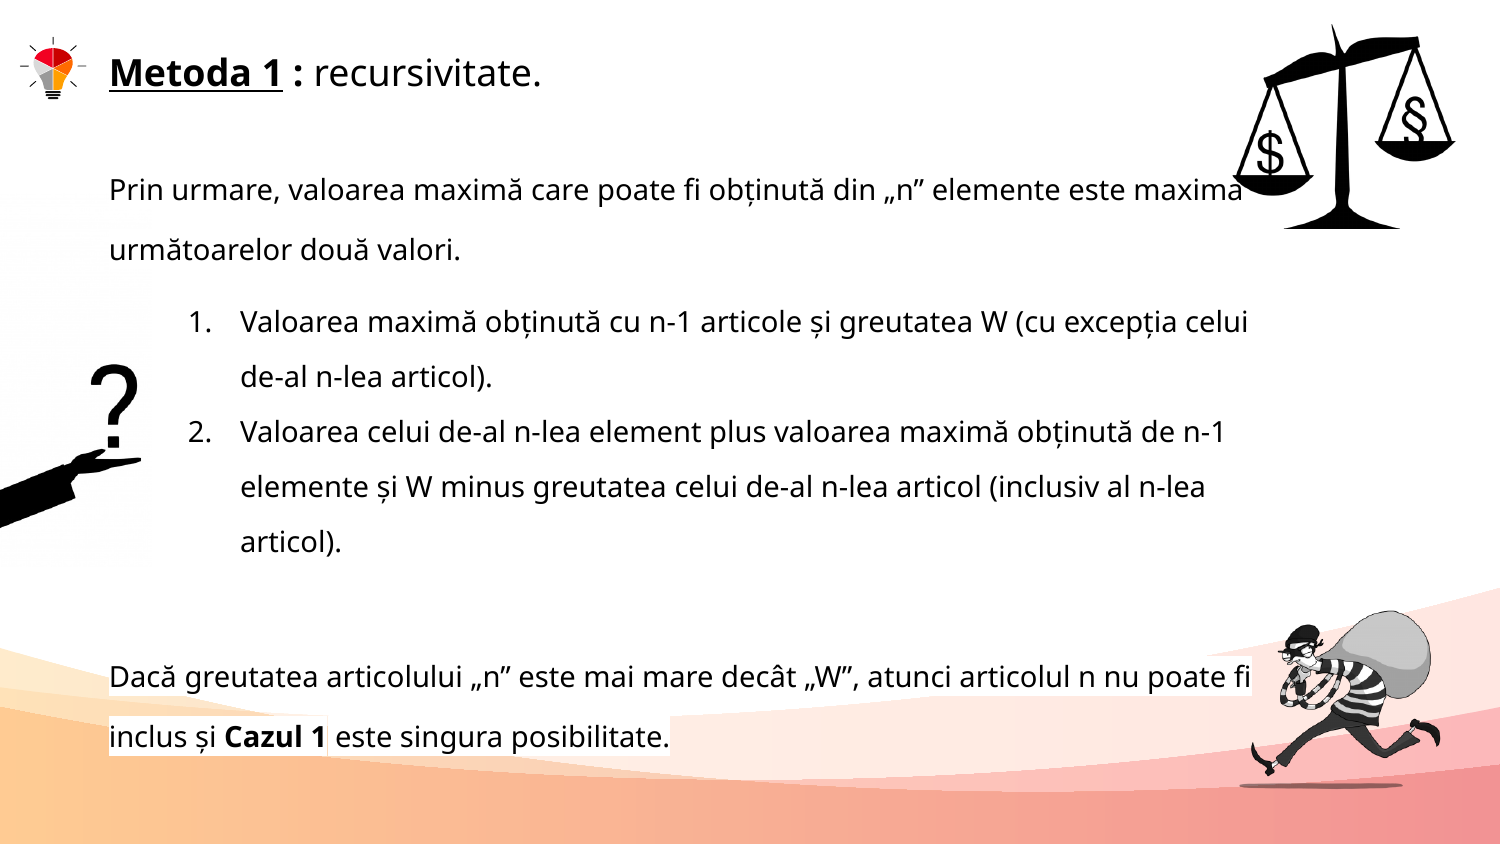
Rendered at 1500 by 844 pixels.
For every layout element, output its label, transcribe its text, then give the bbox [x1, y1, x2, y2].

picture [1232, 598, 1447, 804]
text_box Metoda 1 : recursivitate. [93, 41, 1227, 102]
text_box Prin urmare, valoarea maximă care poate fi obținută din „n” elemente este maxima următoarelor două valori. Valoarea maximă obținută cu n-1 articole și greutatea W (cu excepția celui de-al n-lea articol). Valoarea celui de-al n-lea element plus valoarea maximă obținută de n-1 elemente și W minus greutatea celui de-al n-lea articol (inclusiv al n-lea articol). Dacă greutatea articolului „n” este mai mare decât „W”, atunci articolul n nu poate fi inclus și Cazul 1 este singura posibilitate. [93, 138, 1303, 724]
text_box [19, 36, 87, 100]
picture [0, 193, 152, 568]
picture [1232, 23, 1457, 230]
